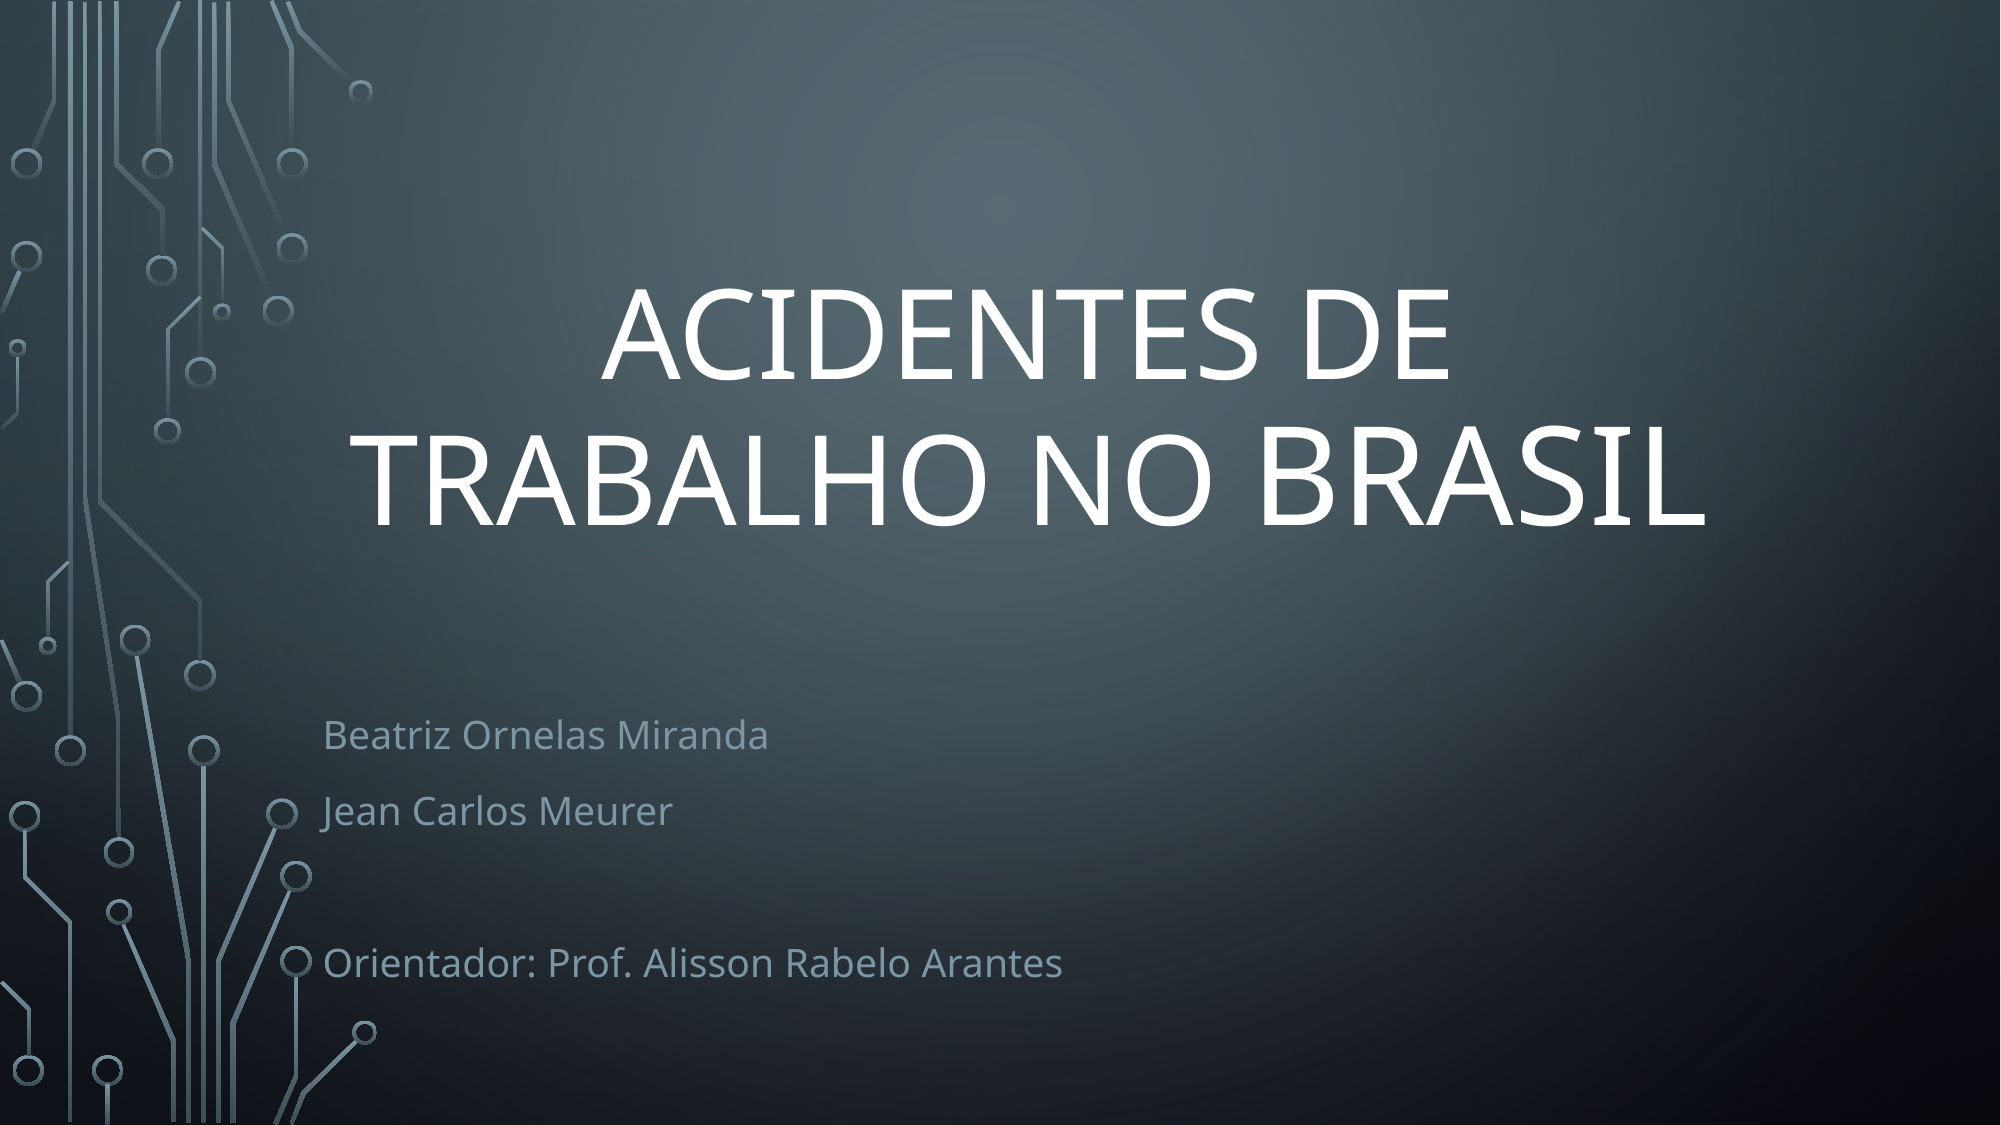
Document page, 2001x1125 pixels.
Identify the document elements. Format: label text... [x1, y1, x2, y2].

title Acidentes de TRABALHO NO BRASIL [307, 184, 1750, 563]
subtitle Beatriz Ornelas Miranda Jean Carlos Meurer Orientador: Prof. Alisson Rabelo Arantes [307, 693, 1750, 994]
